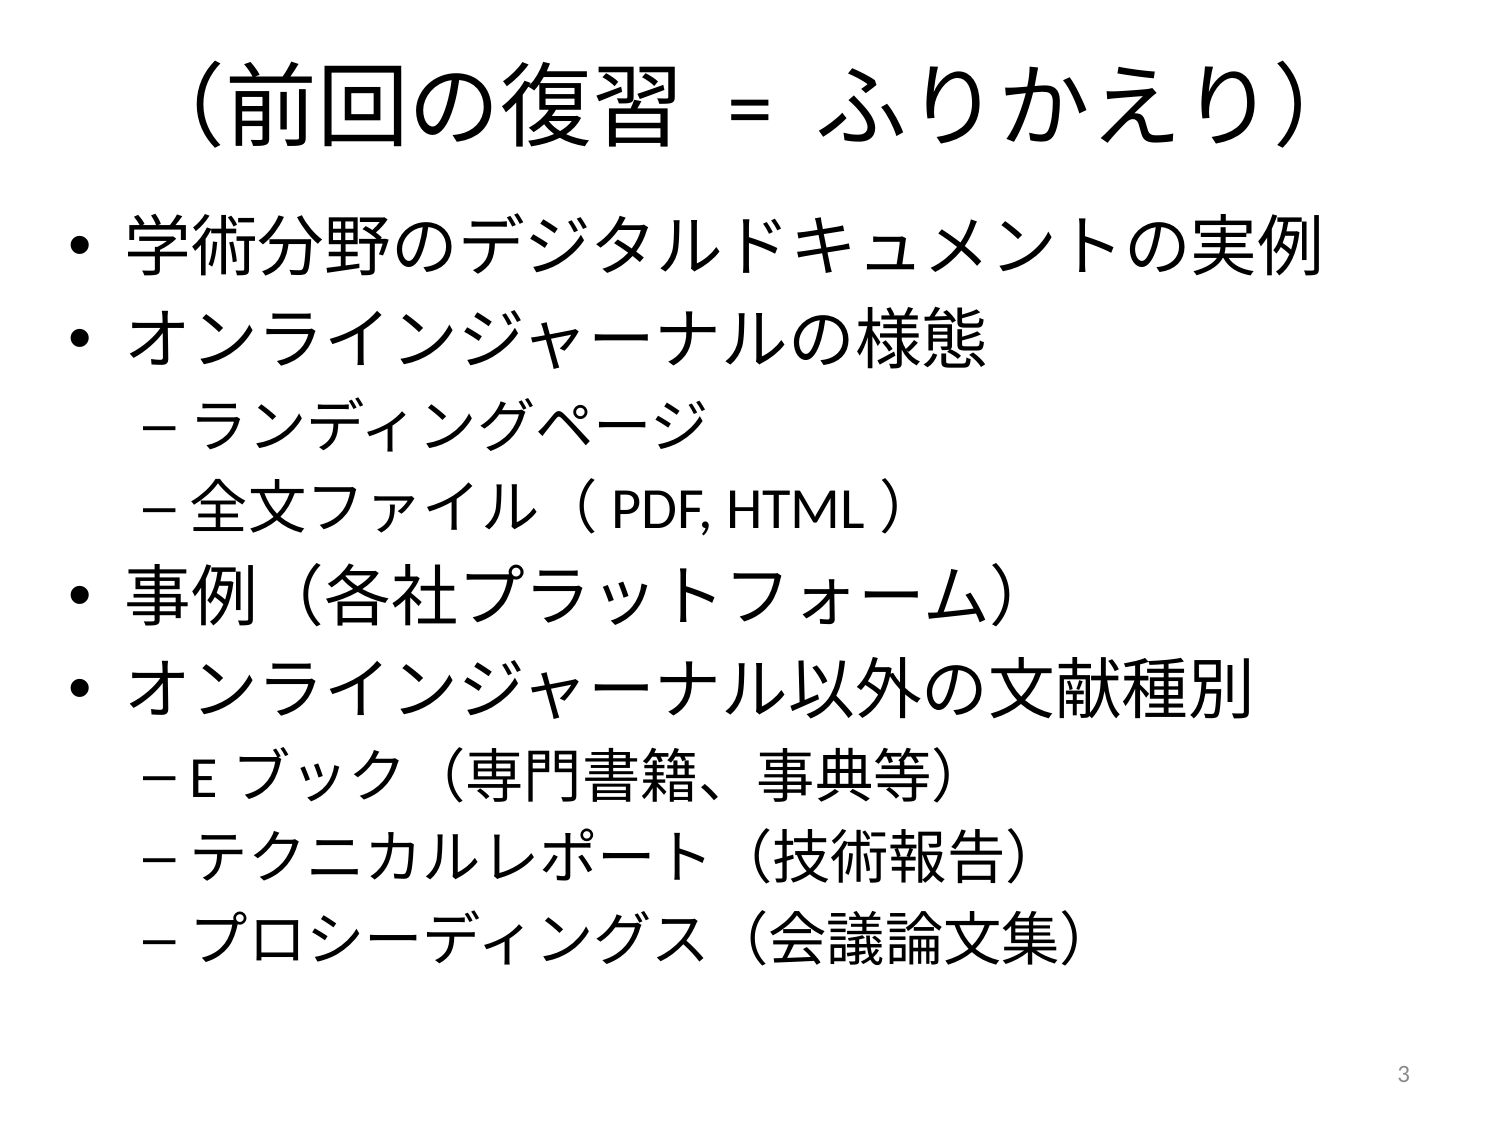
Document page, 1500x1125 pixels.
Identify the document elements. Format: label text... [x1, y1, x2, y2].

slide_number 3 [1074, 1042, 1425, 1103]
title （前回の復習 = ふりかえり） [53, 8, 1447, 196]
list 学術分野のデジタルドキュメントの実例 オンラインジャーナルの様態 ランディングページ 全文ファイル（PDF, HTML） 事例（各社プラットフォーム） オンラインジャーナル以外の文献種別 Eブック（専門書籍、事典等） テクニカルレポート（技術報告） プロシーディングス（会議論文集） [53, 196, 1447, 1047]
